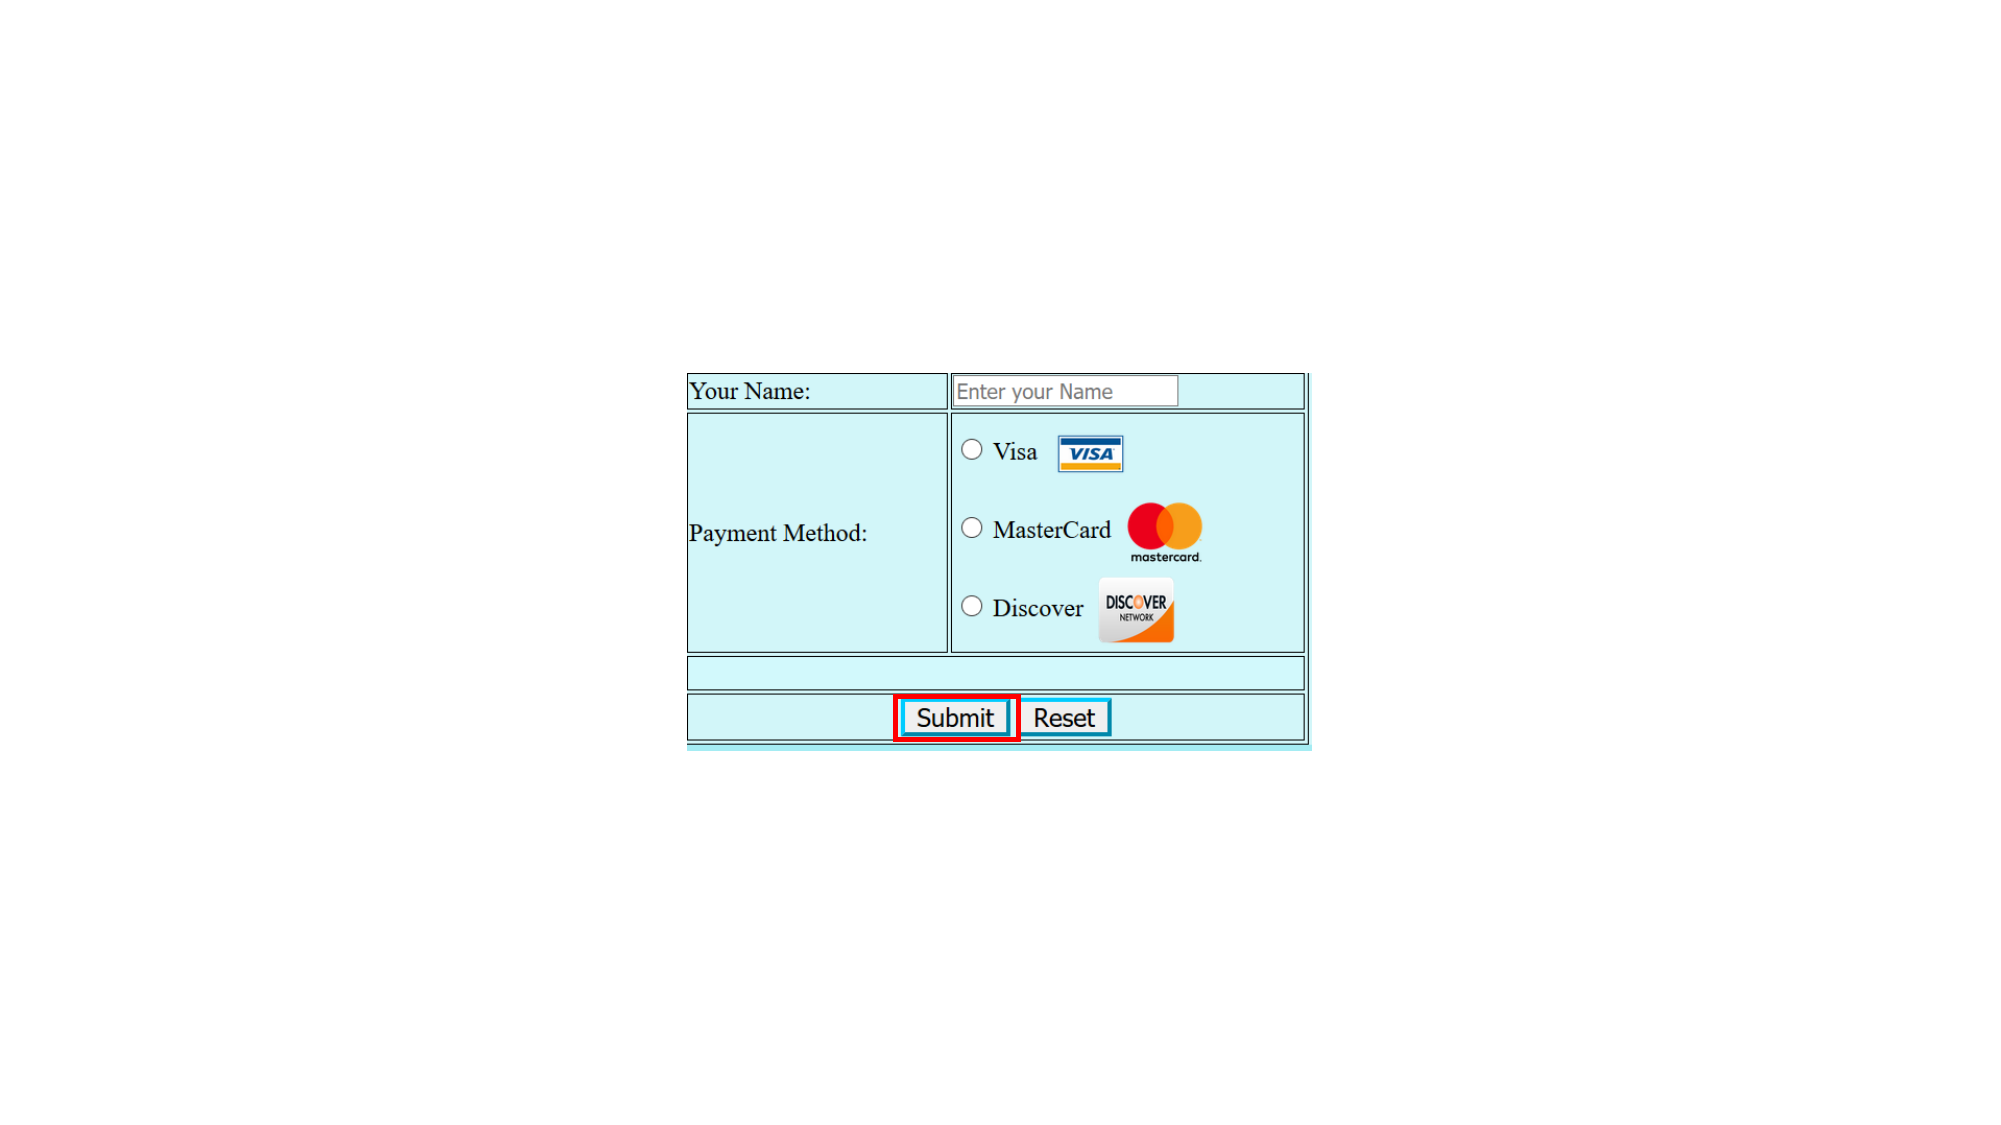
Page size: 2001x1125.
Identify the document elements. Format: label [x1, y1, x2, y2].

picture [687, 373, 1312, 751]
